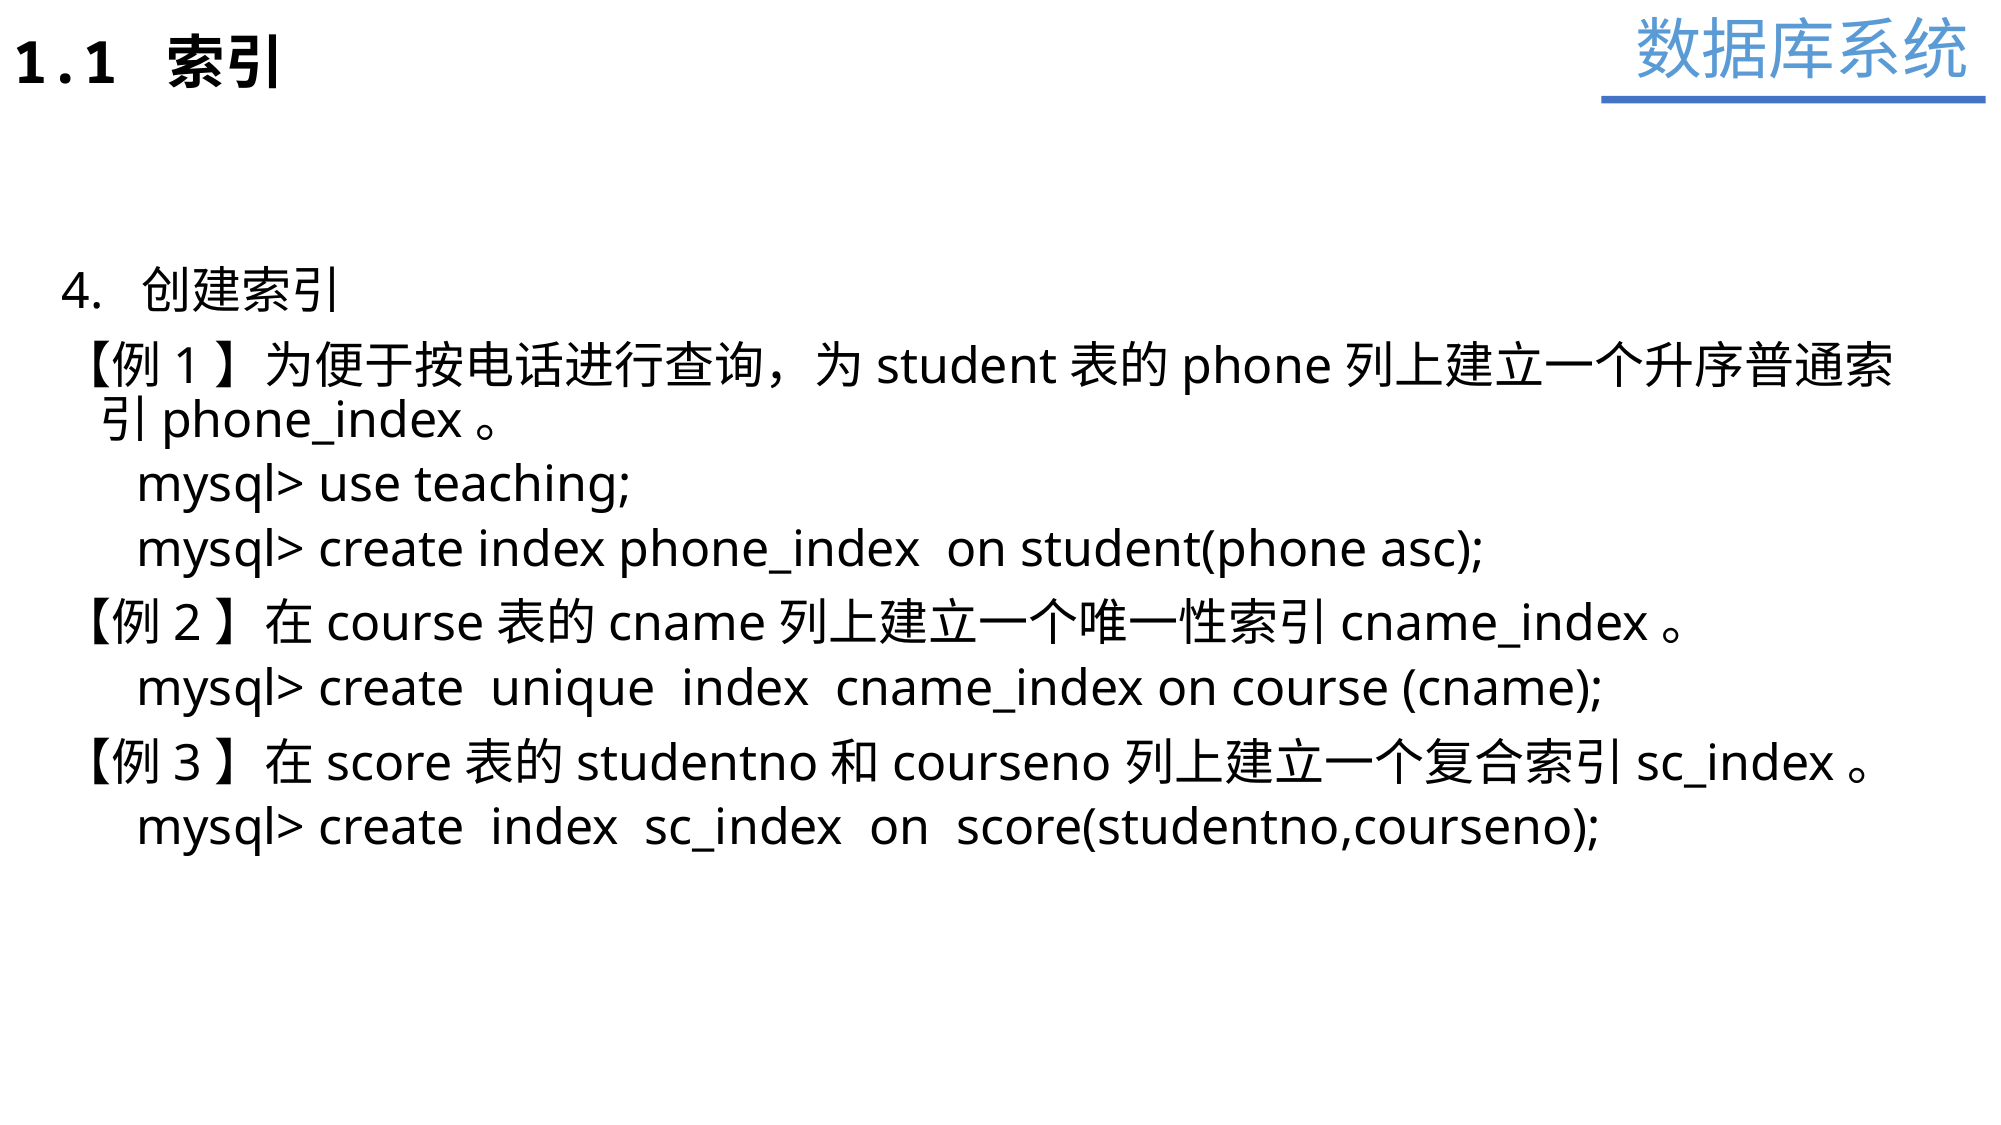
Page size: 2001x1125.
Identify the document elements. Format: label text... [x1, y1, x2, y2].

text_box [1600, 95, 1987, 104]
text_box 数据库系统 [1620, 0, 1984, 95]
text_box 4. 创建索引 【例1】为便于按电话进行查询，为student表的phone列上建立一个升序普通索引phone_index。 mysql> use teaching; mysql> create index phone_index on student(phone asc); 【例2】在course表的cname列上建立一个唯一性索引cname_index。 mysql> create unique index cname_index on course (cname); 【例3】在score表的studentno和courseno列上建立一个复合索引sc_index。 mysql> create index sc_index on score(studentno,courseno); [46, 257, 1937, 940]
text_box 1.1 索引 [0, 17, 299, 103]
